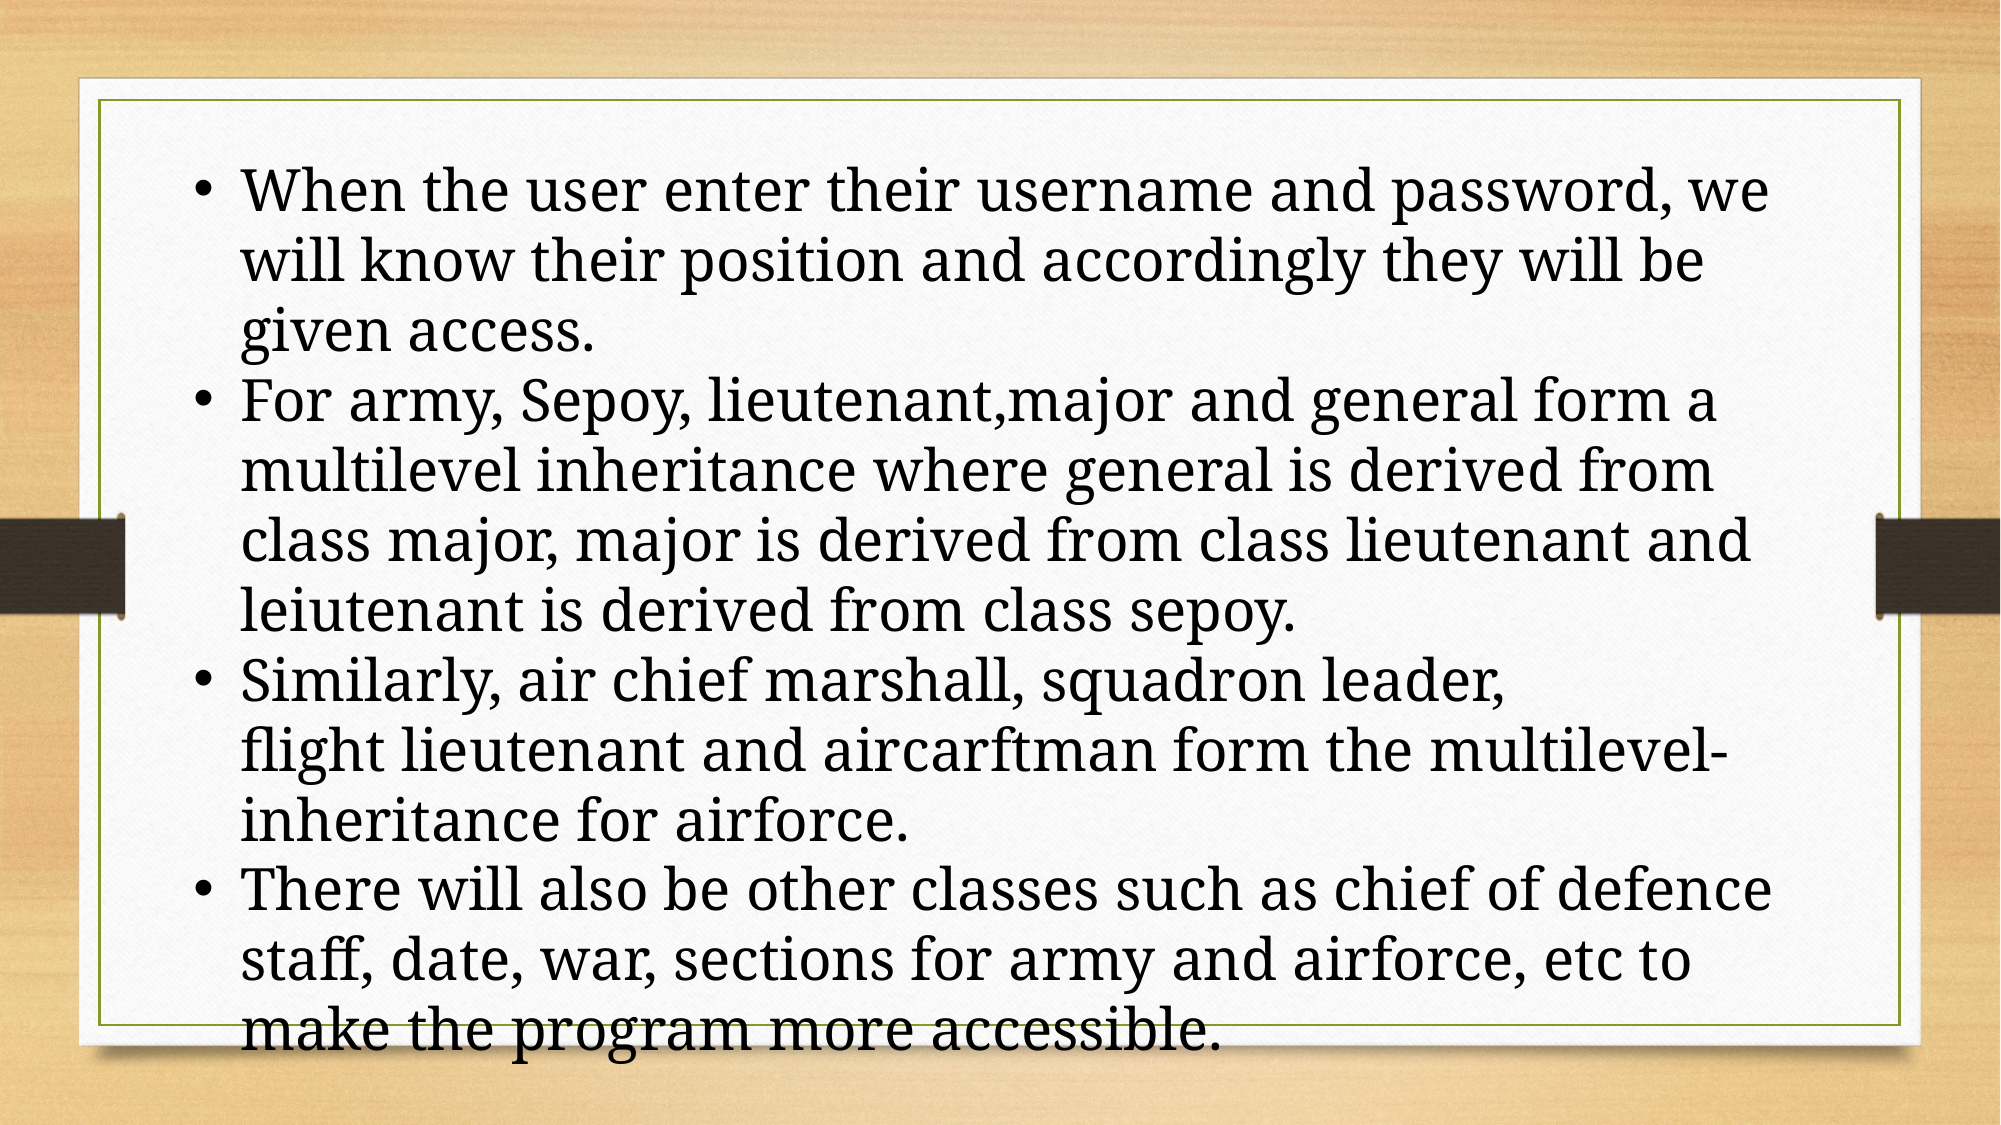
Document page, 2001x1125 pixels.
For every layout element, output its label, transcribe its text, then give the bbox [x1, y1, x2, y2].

picture [0, 0, 2001, 1125]
text_box When the user enter their username and password, we will know their position and accordingly they will be given access. For army, Sepoy, lieutenant,major and general form a multilevel inheritance where general is derived from class major, major is derived from class lieutenant and leiutenant is derived from class sepoy. Similarly, air chief marshall, squadron leader, flight lieutenant and aircarftman form the multilevel-inheritance for airforce. There will also be other classes such as chief of defence staff, date, war, sections for army and airforce, etc to make the program more accessible. [178, 145, 1850, 1070]
